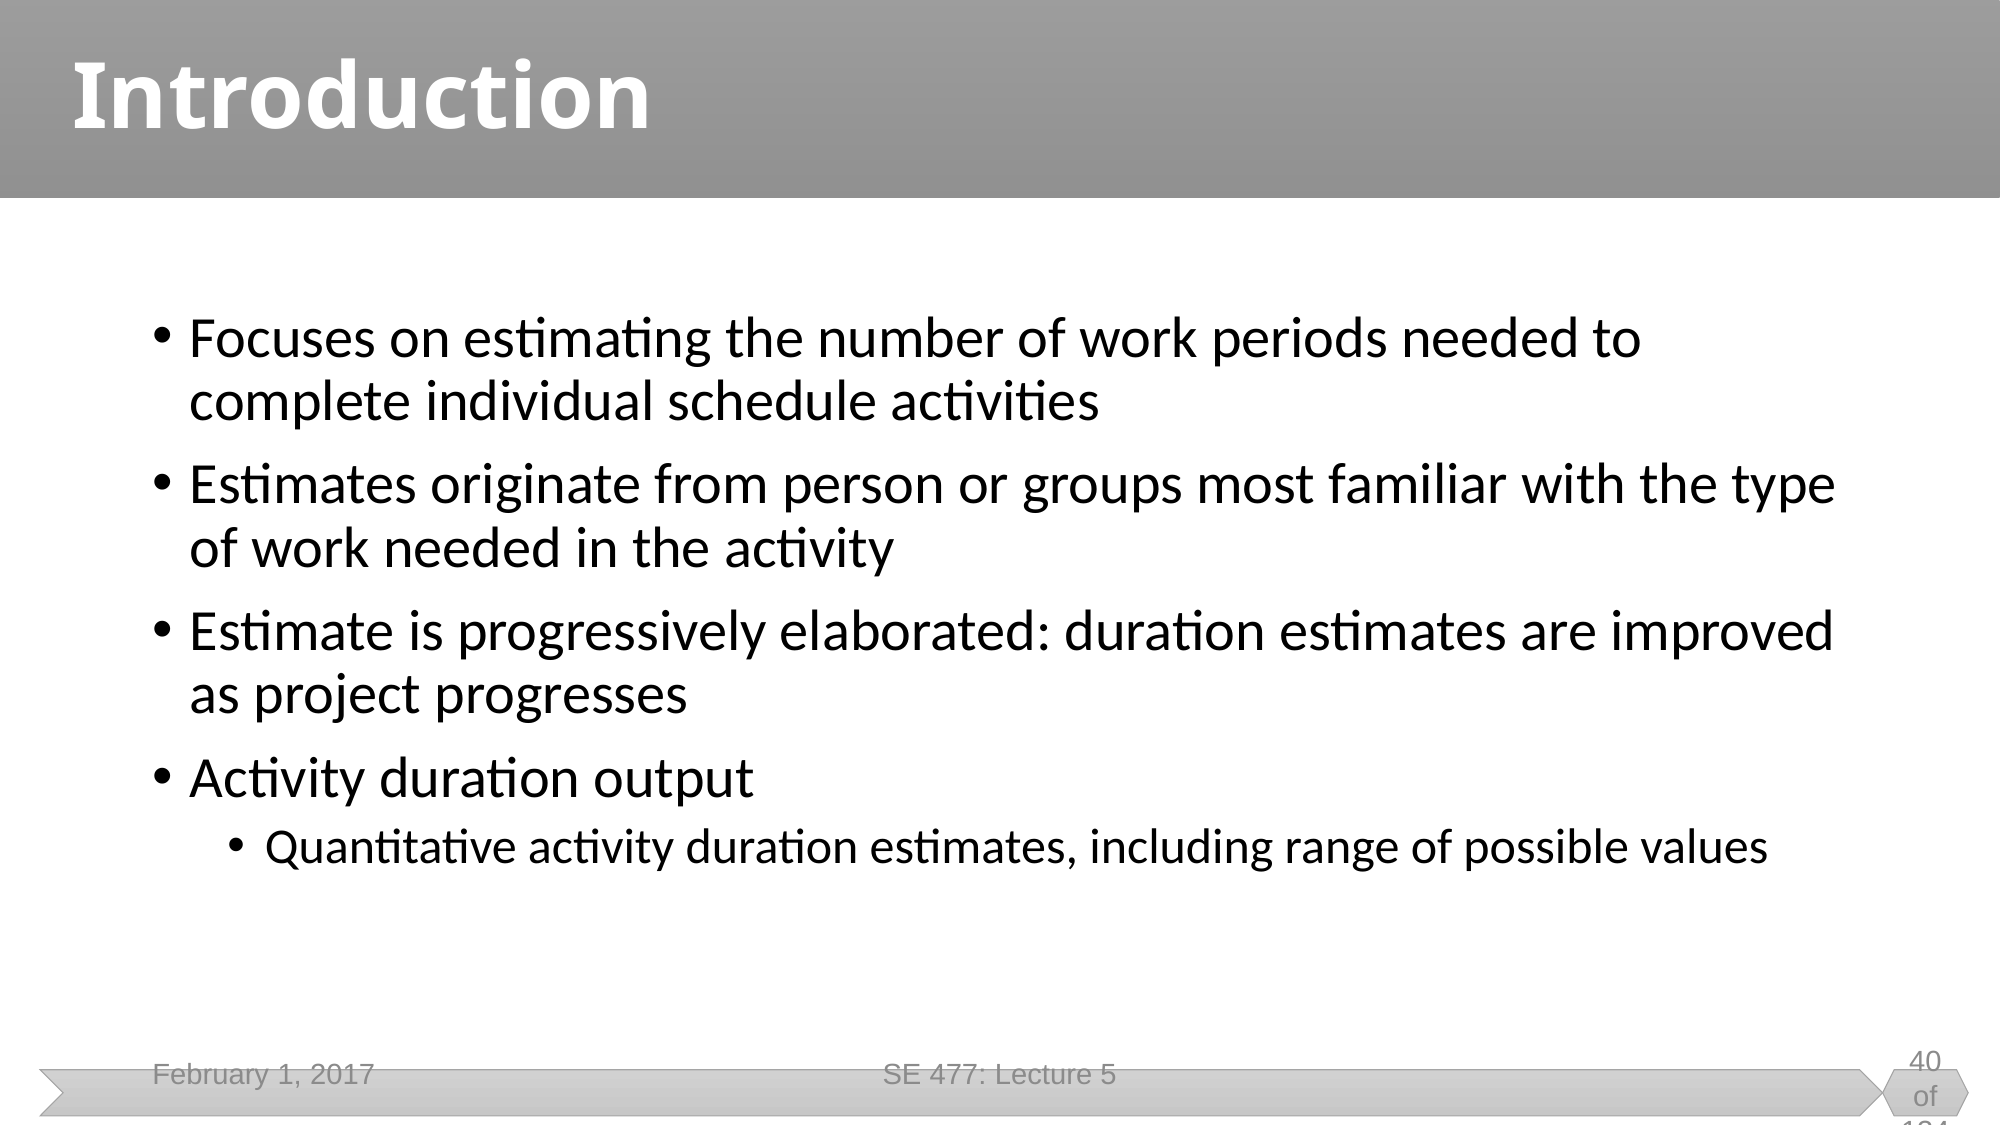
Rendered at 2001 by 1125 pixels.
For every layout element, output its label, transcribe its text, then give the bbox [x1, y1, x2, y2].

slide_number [137, 1042, 588, 1103]
title Introduction [56, 0, 1969, 199]
footer SE 477: Lecture 5 [662, 1042, 1338, 1103]
slide_number 40 of 134 [1882, 1065, 1969, 1125]
list Focuses on estimating the number of work periods needed to complete individual schedule activities Estimates originate from person or groups most familiar with the type of work needed in the activity Estimate is progressively elaborated: duration estimates are improved as project progresses Activity duration output Quantitative activity duration estimates, including range of possible values [137, 299, 1863, 1014]
